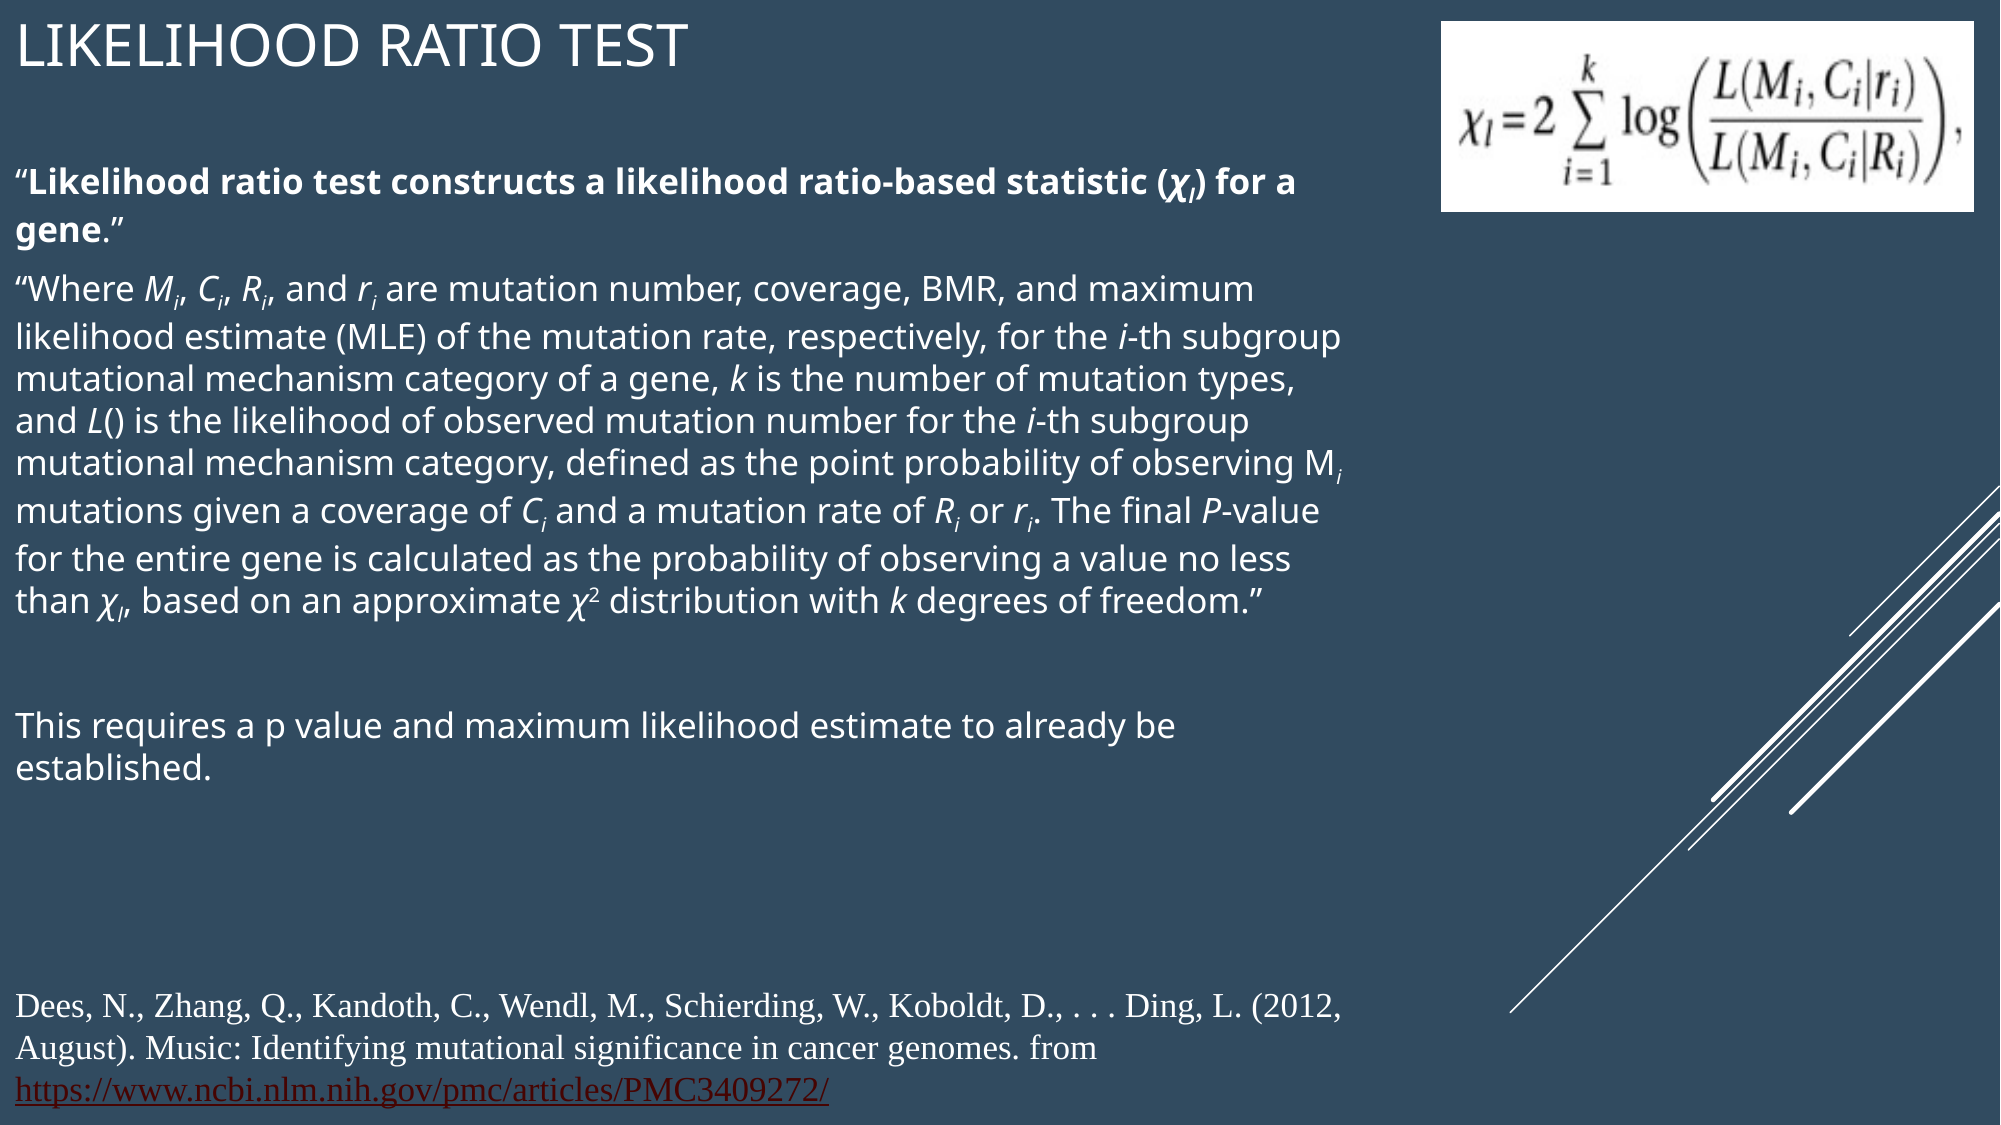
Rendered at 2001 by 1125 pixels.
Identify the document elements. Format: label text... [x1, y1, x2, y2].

title likelihood ratio test [0, 0, 1400, 86]
picture [1441, 20, 1975, 212]
list “Likelihood ratio test constructs a likelihood ratio-based statistic (χl) for a gene.” “Where Mi, Ci, Ri, and ri are mutation number, coverage, BMR, and maximum likelihood estimate (MLE) of the mutation rate, respectively, for the i-th subgroup mutational mechanism category of a gene, k is the number of mutation types, and L() is the likelihood of observed mutation number for the i-th subgroup mutational mechanism category, defined as the point probability of observing Mi mutations given a coverage of Ci and a mutation rate of Ri or ri. The final P-value for the entire gene is calculated as the probability of observing a value no less than χl, based on an approximate χ2 distribution with k degrees of freedom.” This requires a p value and maximum likelihood estimate to already be established. Dees, N., Zhang, Q., Kandoth, C., Wendl, M., Schierding, W., Koboldt, D., . . . Ding, L. (2012, August). Music: Identifying mutational significance in cancer genomes. from https://www.ncbi.nlm.nih.gov/pmc/articles/PMC3409272/ [0, 143, 1364, 1125]
